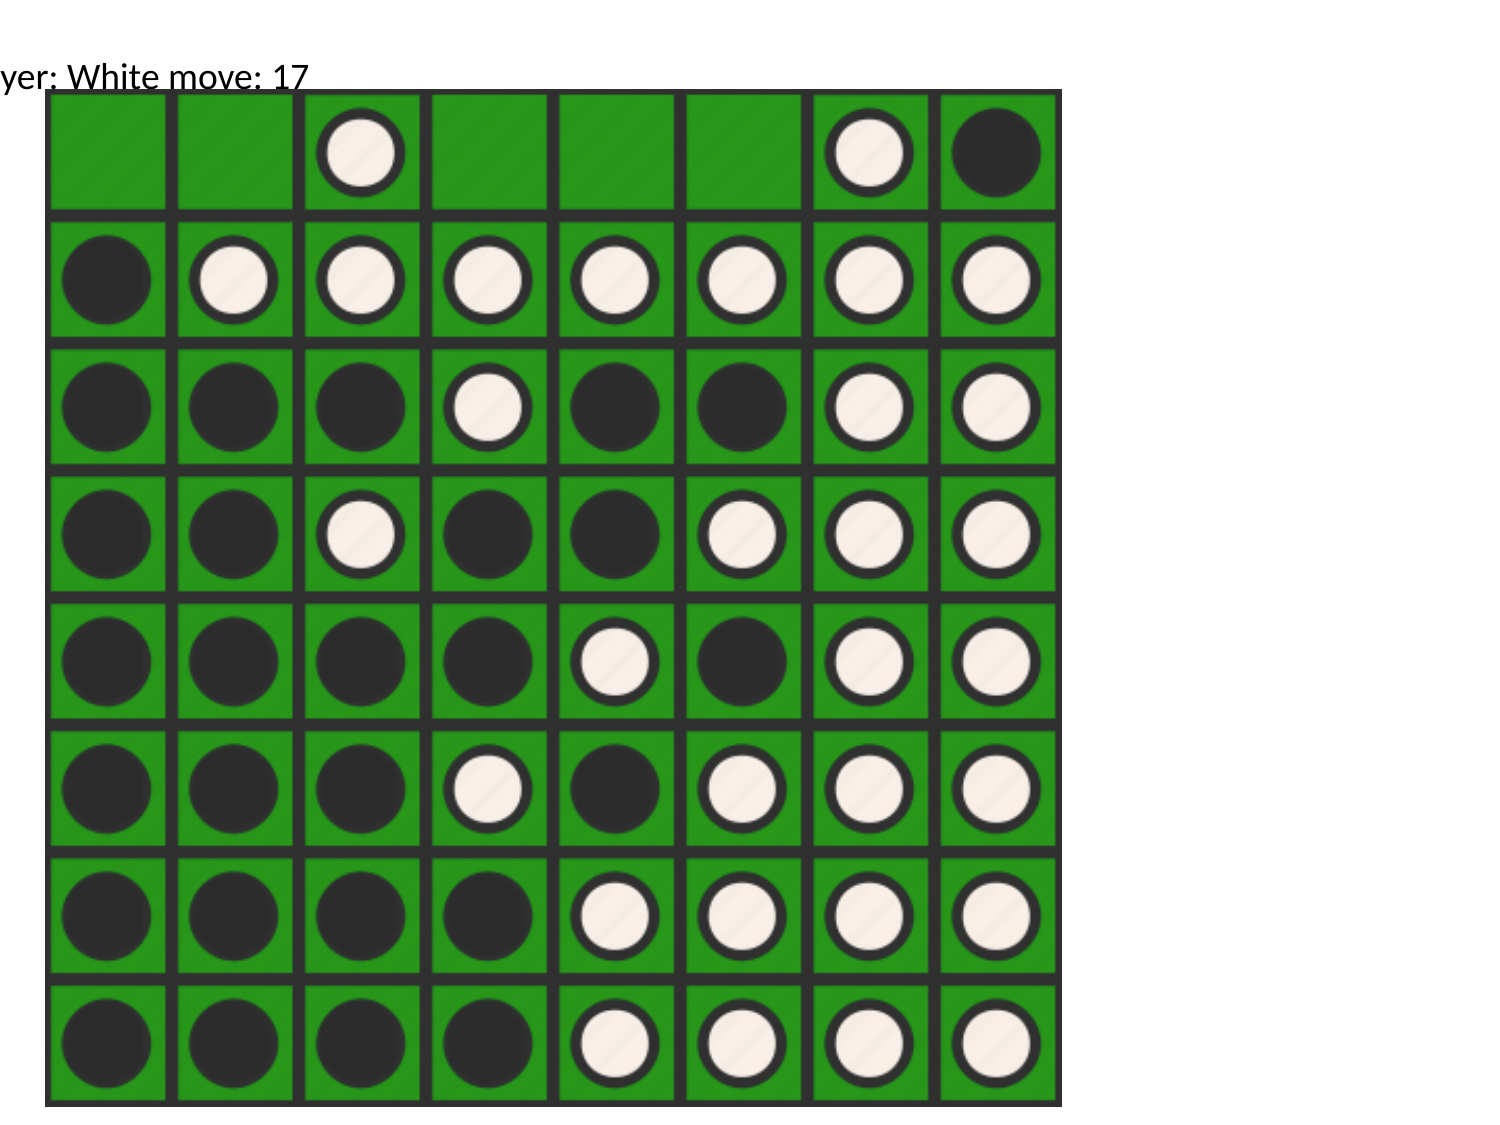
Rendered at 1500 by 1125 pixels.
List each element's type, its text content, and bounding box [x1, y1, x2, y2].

picture [44, 89, 1062, 1107]
text_box turn: 56 player: White move: 17 [0, 44, 325, 105]
